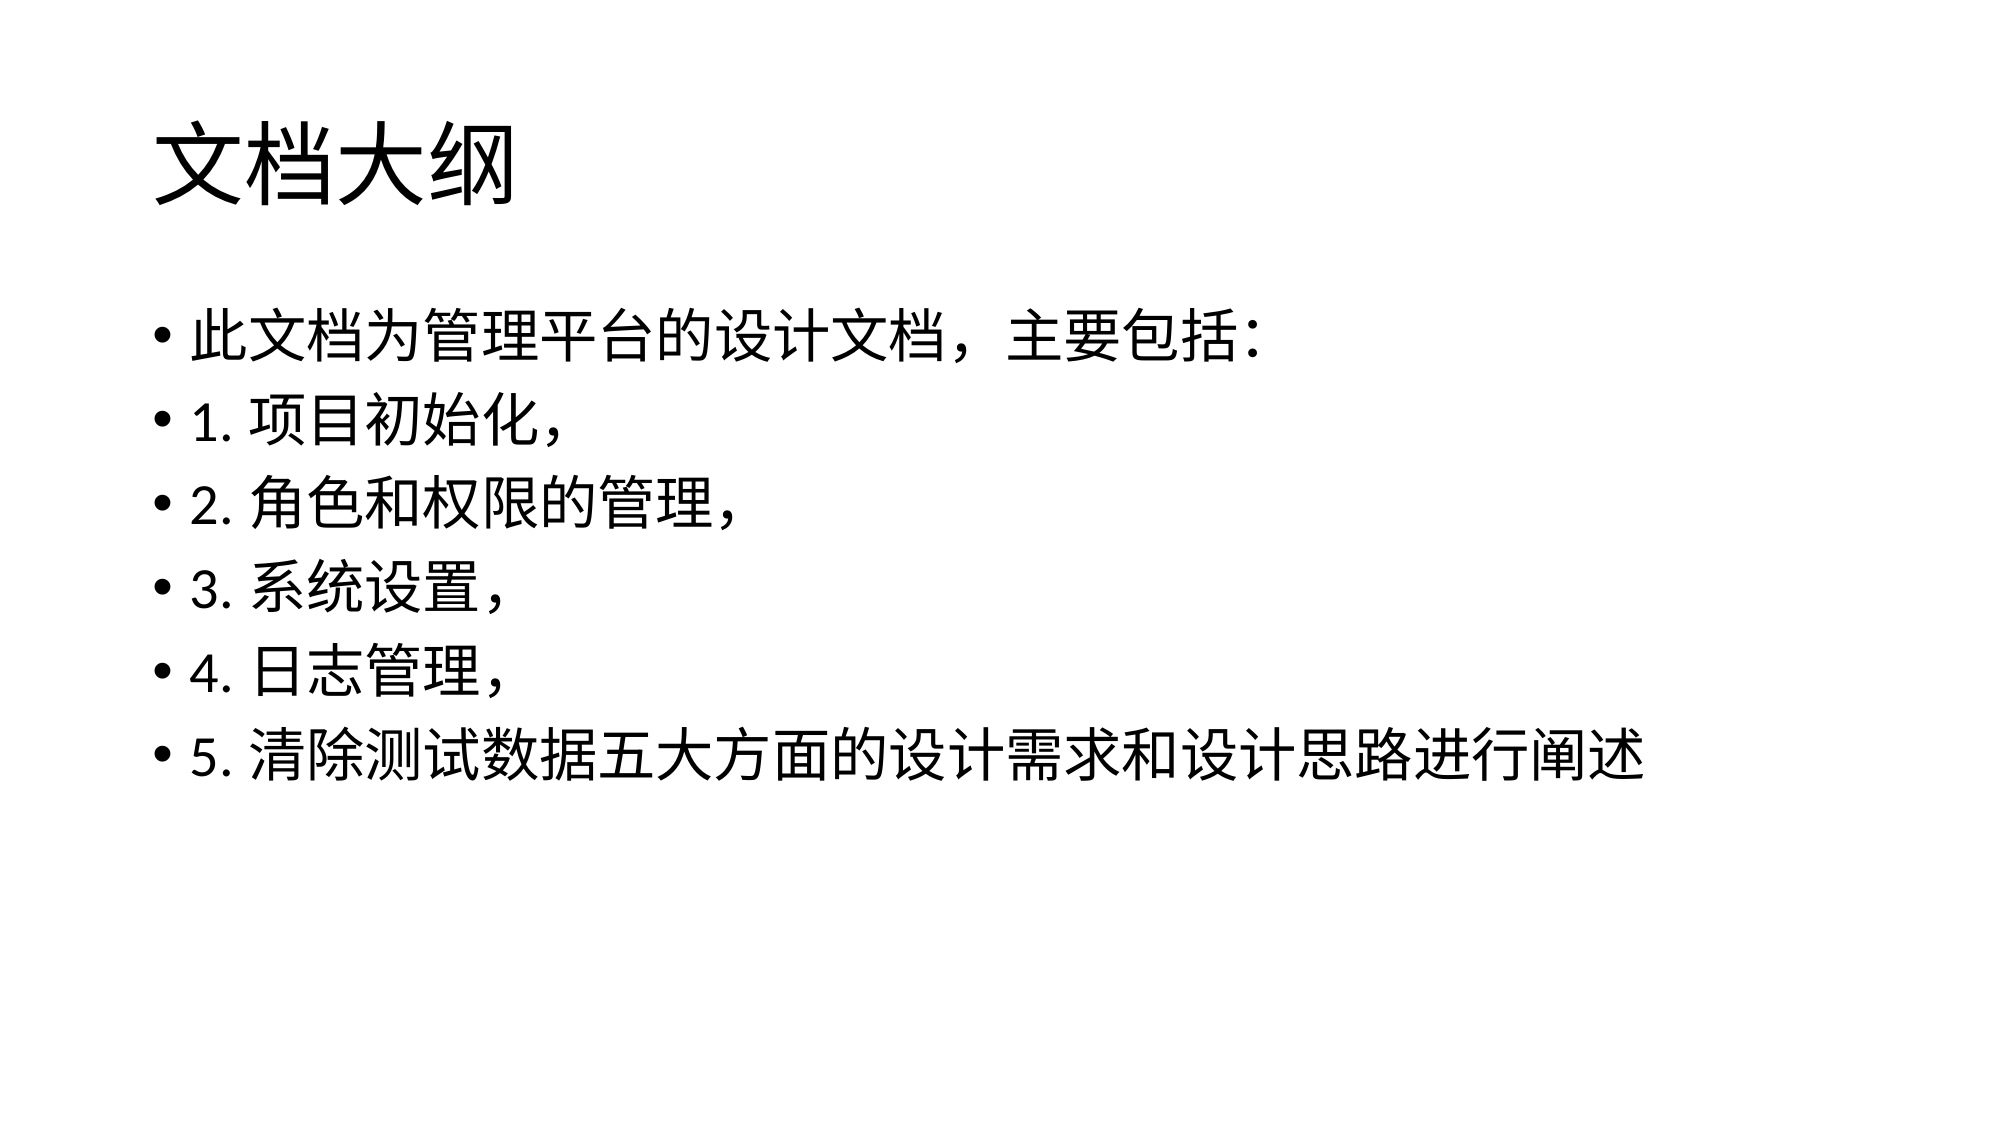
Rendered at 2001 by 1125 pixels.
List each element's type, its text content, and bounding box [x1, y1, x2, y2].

list 此文档为管理平台的设计文档，主要包括： 1.项目初始化， 2.角色和权限的管理， 3.系统设置， 4.日志管理， 5.清除测试数据五大方面的设计需求和设计思路进行阐述 [137, 299, 1863, 1014]
title 文档大纲 [137, 59, 1863, 278]
